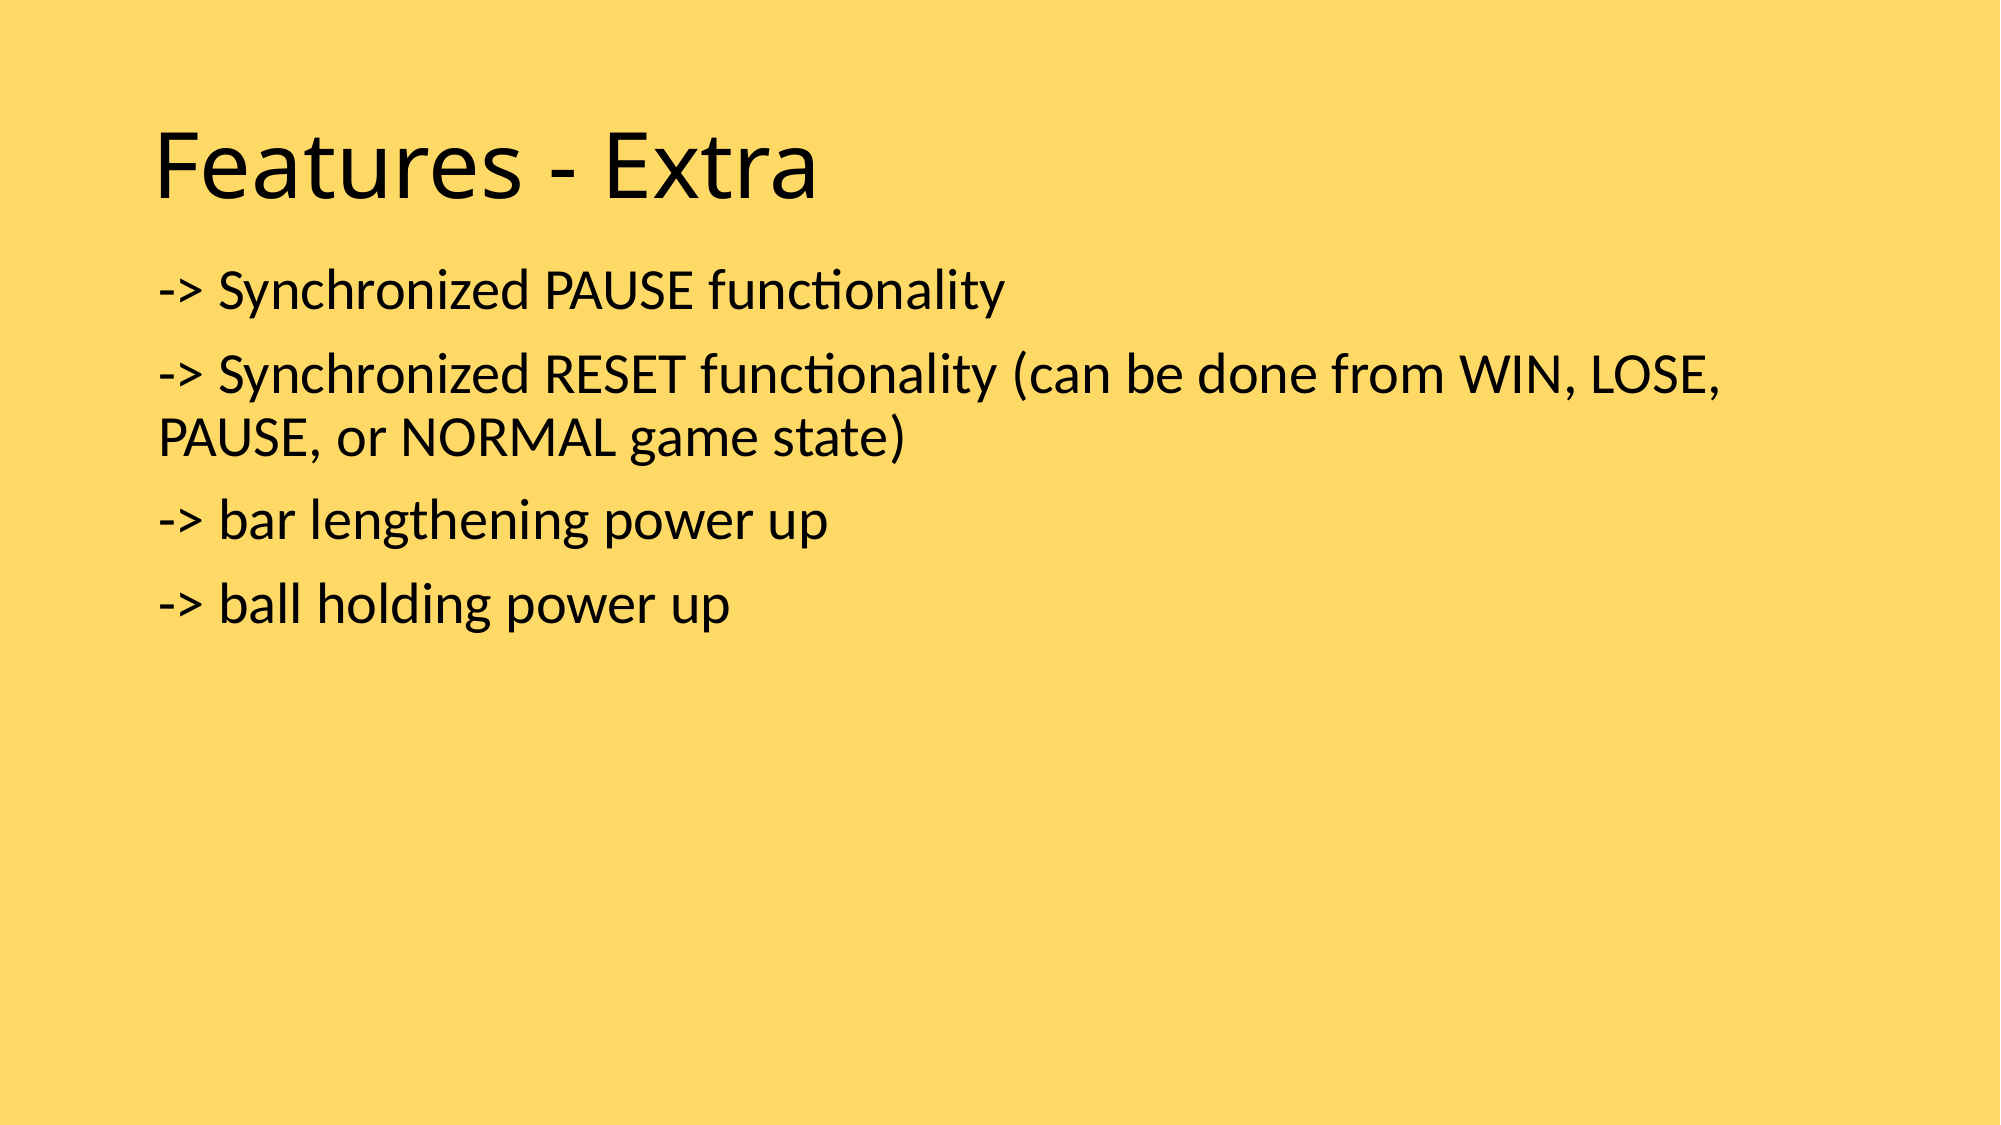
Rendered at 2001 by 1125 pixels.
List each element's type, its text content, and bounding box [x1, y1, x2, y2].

list -> Synchronized PAUSE functionality -> Synchronized RESET functionality (can be done from WIN, LOSE, PAUSE, or NORMAL game state) -> bar lengthening power up -> ball holding power up [143, 251, 1869, 1002]
title Features - Extra [137, 59, 1863, 278]
